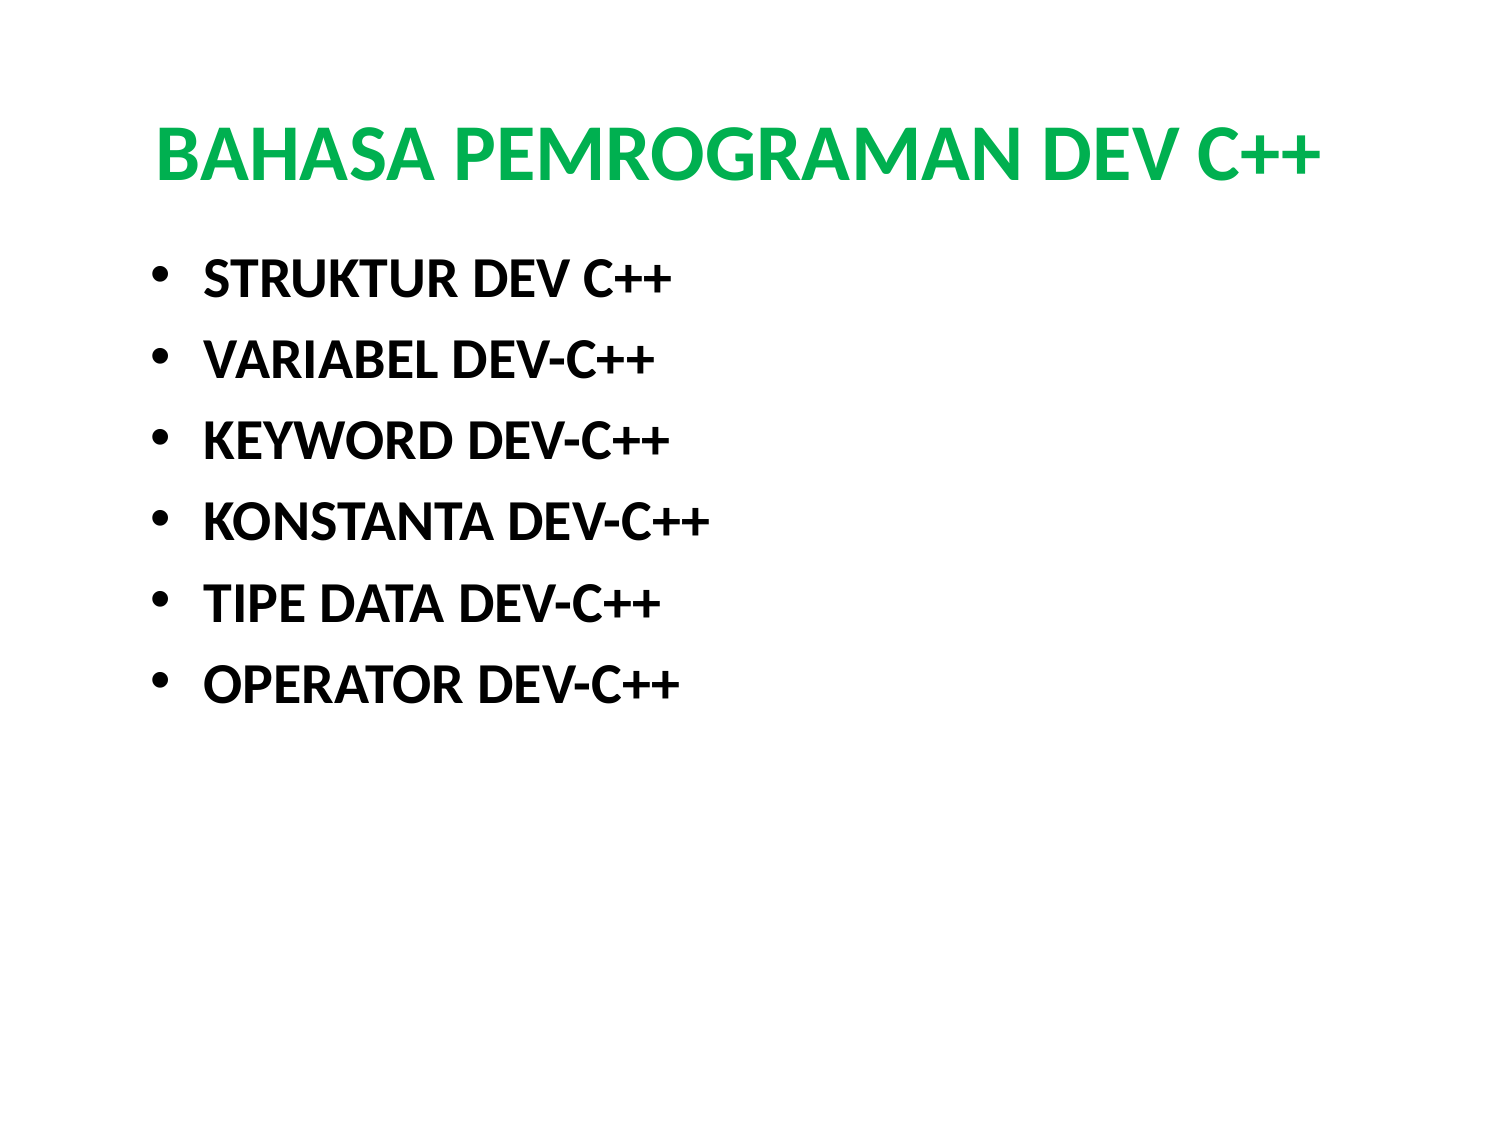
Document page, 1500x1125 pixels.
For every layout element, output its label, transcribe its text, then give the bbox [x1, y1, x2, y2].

list STRUKTUR DEV C++ VARIABEL DEV-C++ KEYWORD DEV-C++ KONSTANTA DEV-C++ TIPE DATA DEV-C++ OPERATOR DEV-C++ [135, 231, 1125, 725]
title BAHASA PEMROGRAMAN DEV C++ [64, 54, 1415, 243]
